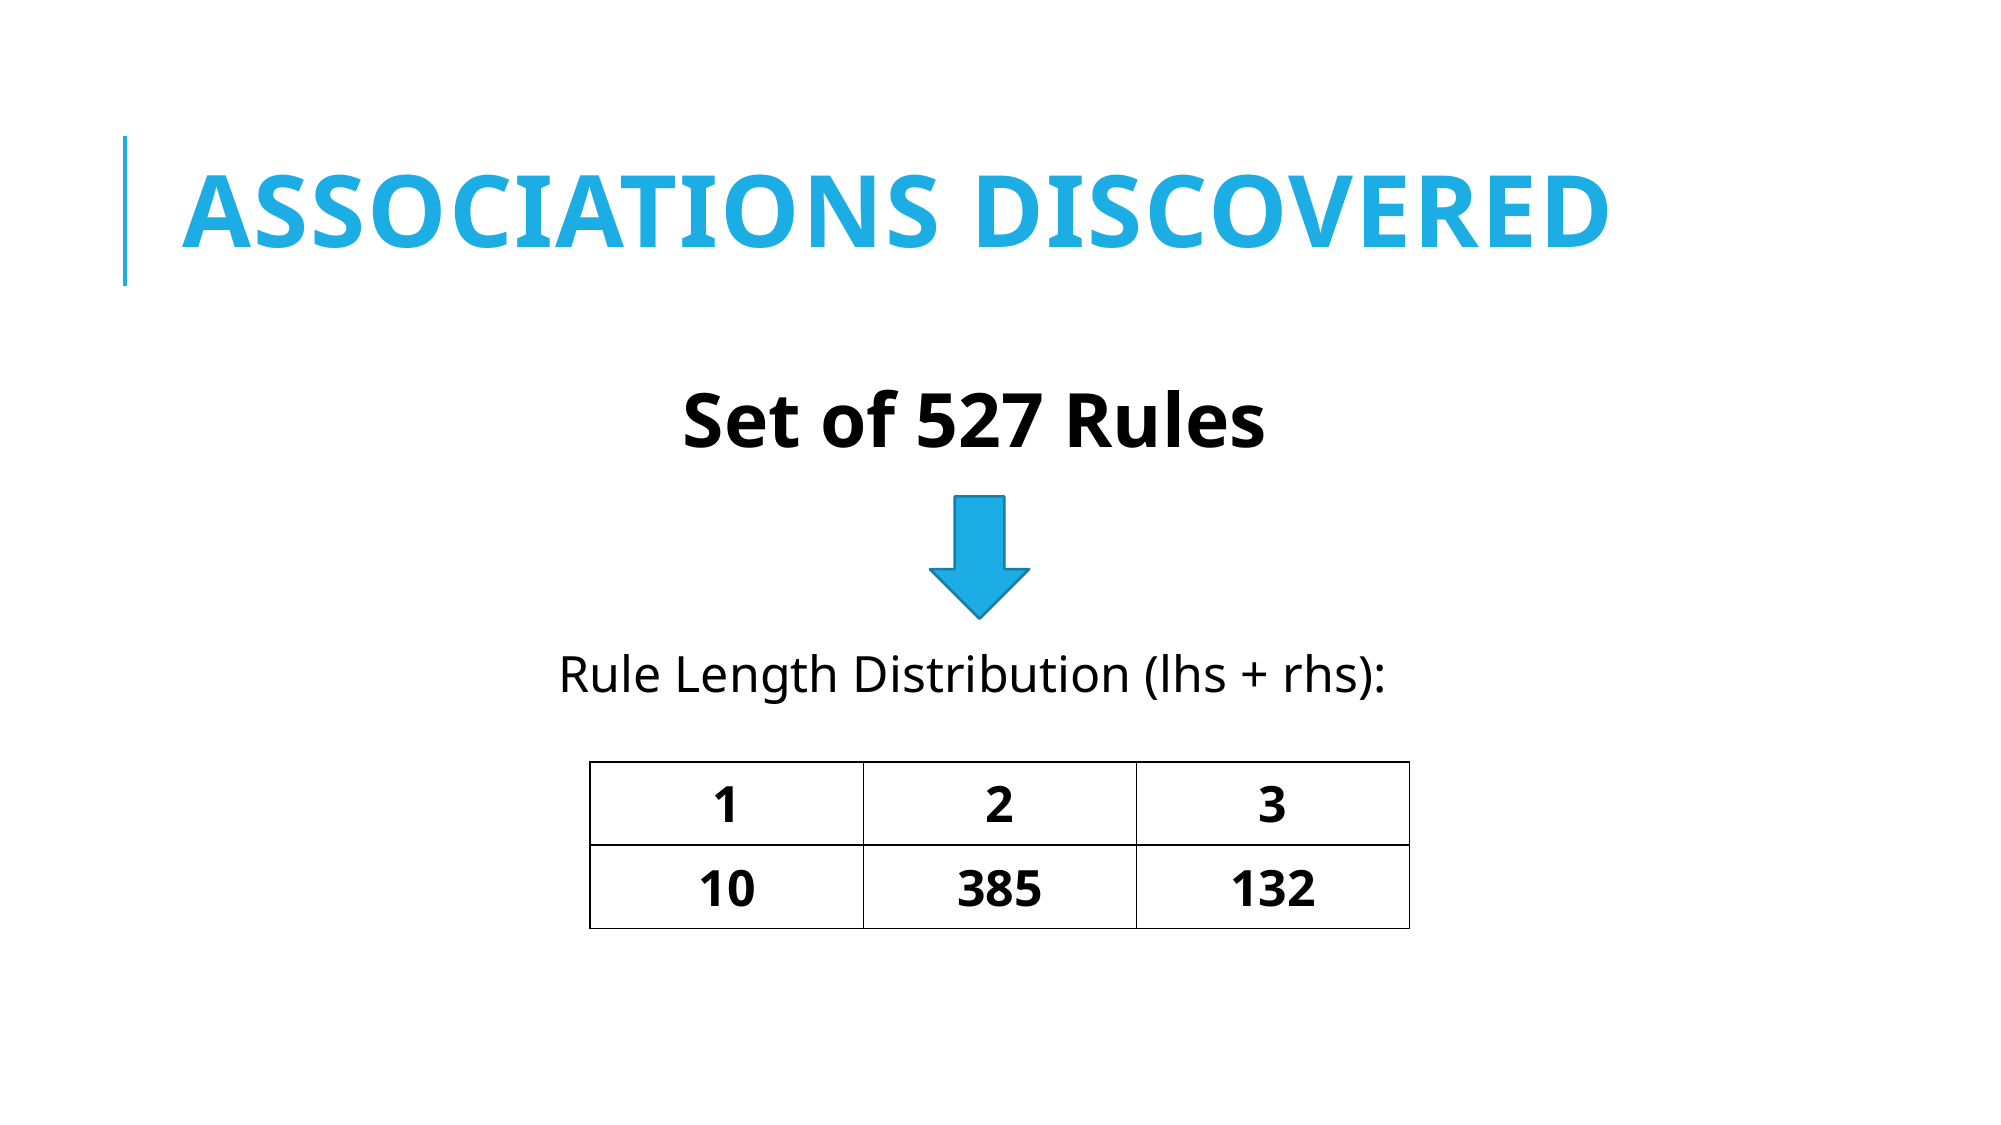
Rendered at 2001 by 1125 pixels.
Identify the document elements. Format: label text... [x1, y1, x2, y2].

table_cell 10 [591, 846, 863, 928]
list Set of 527 Rules Rule Length Distribution (lhs + rhs): [168, 375, 1763, 1035]
table_cell 132 [1137, 846, 1409, 928]
table_header 1 [591, 763, 863, 844]
table_cell 385 [864, 846, 1136, 928]
text_box [928, 495, 1031, 620]
table_header 3 [1137, 763, 1409, 844]
title Associations Discovered [168, 96, 1763, 342]
table_header 2 [864, 763, 1136, 844]
